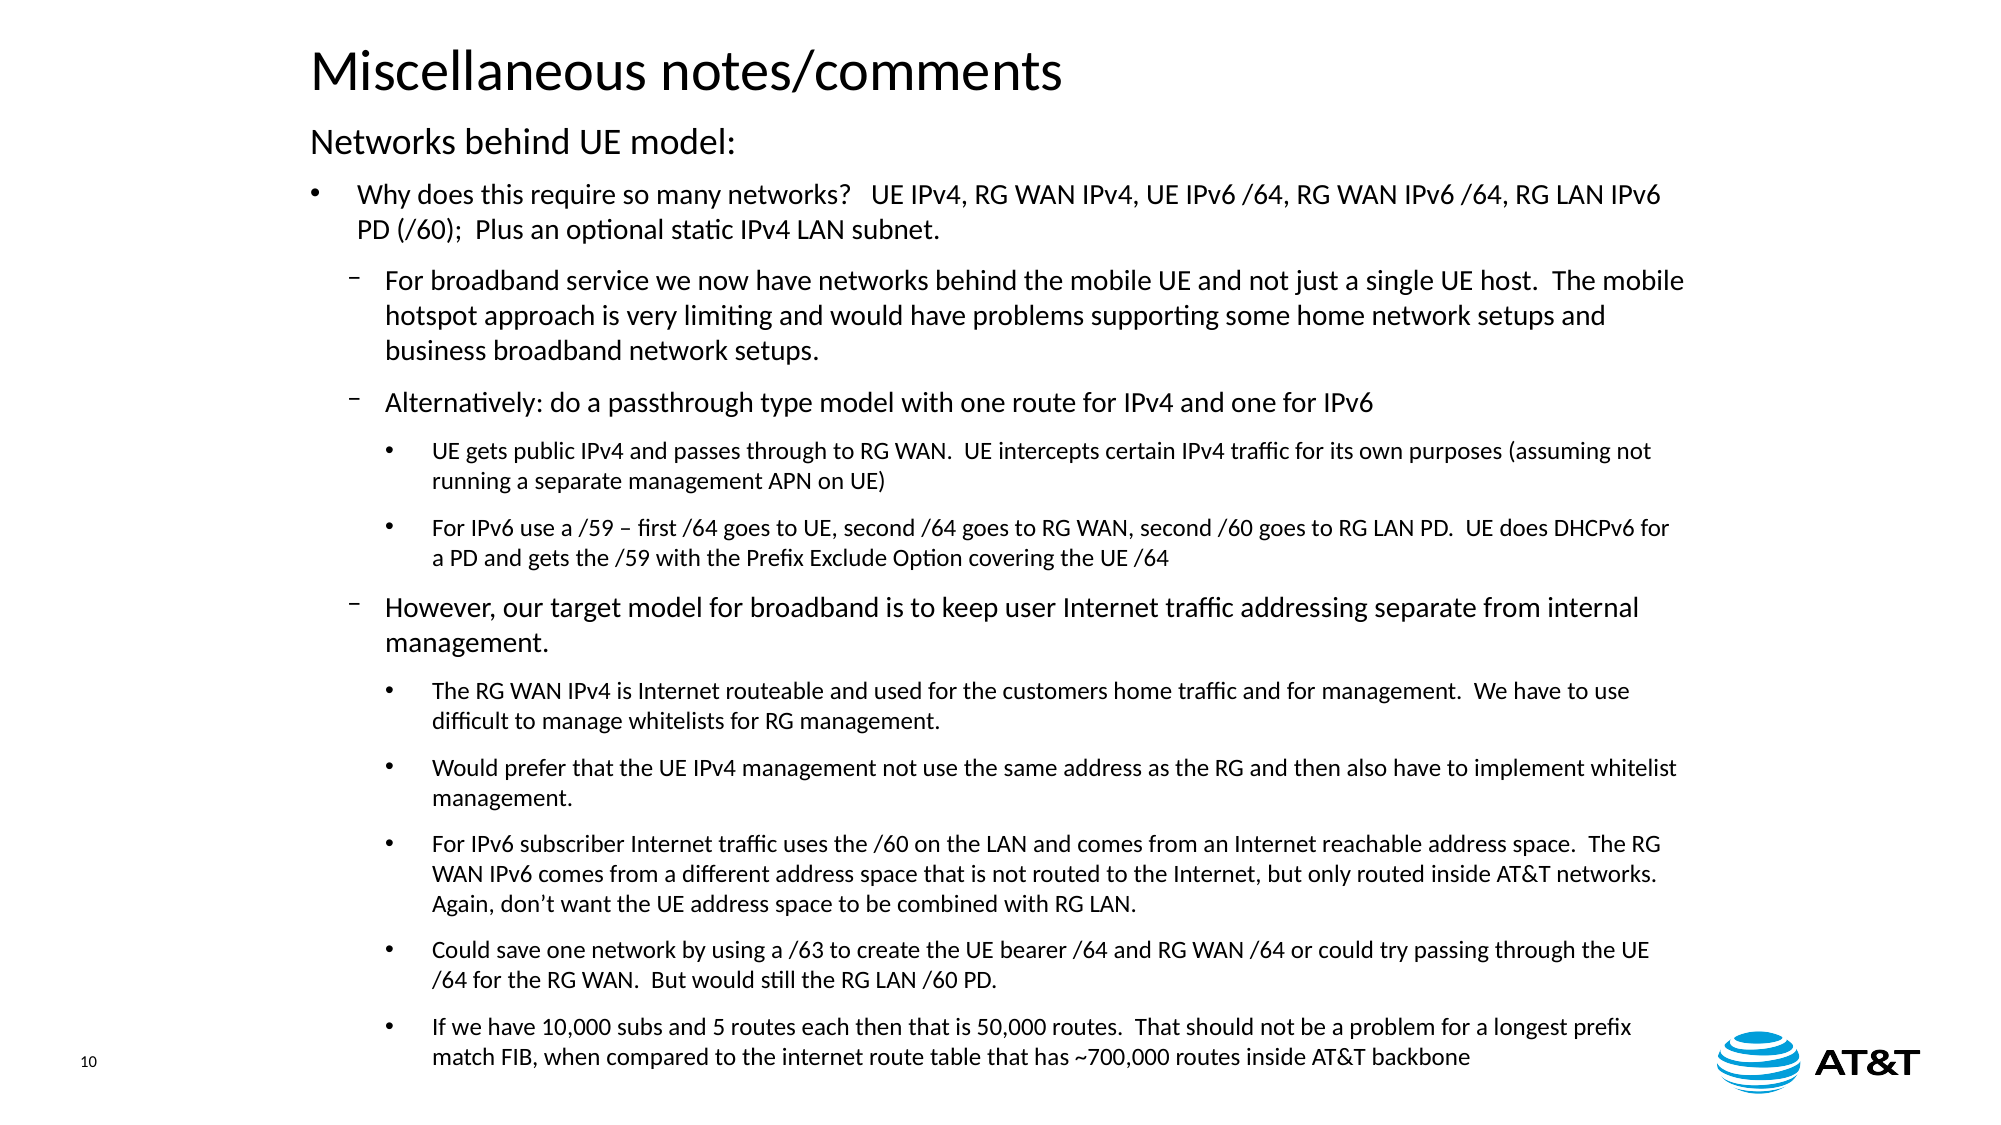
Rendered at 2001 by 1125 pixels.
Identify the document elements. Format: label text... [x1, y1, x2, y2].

list Networks behind UE model: Why does this require so many networks? UE IPv4, RG WAN IPv4, UE IPv6 /64, RG WAN IPv6 /64, RG LAN IPv6 PD (/60); Plus an optional static IPv4 LAN subnet. For broadband service we now have networks behind the mobile UE and not just a single UE host. The mobile hotspot approach is very limiting and would have problems supporting some home network setups and business broadband network setups. Alternatively: do a passthrough type model with one route for IPv4 and one for IPv6 UE gets public IPv4 and passes through to RG WAN. UE intercepts certain IPv4 traffic for its own purposes (assuming not running a separate management APN on UE) For IPv6 use a /59 – first /64 goes to UE, second /64 goes to RG WAN, second /60 goes to RG LAN PD. UE does DHCPv6 for a PD and gets the /59 with the Prefix Exclude Option covering the UE /64 However, our target model for broadband is to keep user Internet traffic addressing separate from internal management. The RG WAN IPv4 is Internet routeable and used for the customers home traffic and for management. We have to use difficult to manage whitelists for RG management. Would prefer that the UE IPv4 management not use the same address as the RG and then also have to implement whitelist management. For IPv6 subscriber Internet traffic uses the /60 on the LAN and comes from an Internet reachable address space. The RG WAN IPv6 comes from a different address space that is not routed to the Internet, but only routed inside AT&T networks. Again, don’t want the UE address space to be combined with RG LAN. Could save one network by using a /63 to create the UE bearer /64 and RG WAN /64 or could try passing through the UE /64 for the RG WAN. But would still the RG LAN /60 PD. If we have 10,000 subs and 5 routes each then that is 50,000 routes. That should not be a problem for a longest prefix match FIB, when compared to the internet route table that has ~700,000 routes inside AT&T backbone [310, 122, 1690, 912]
picture [1674, 1000, 1962, 1125]
slide_number 10 [80, 1049, 129, 1087]
title Miscellaneous notes/comments [310, 25, 1690, 82]
